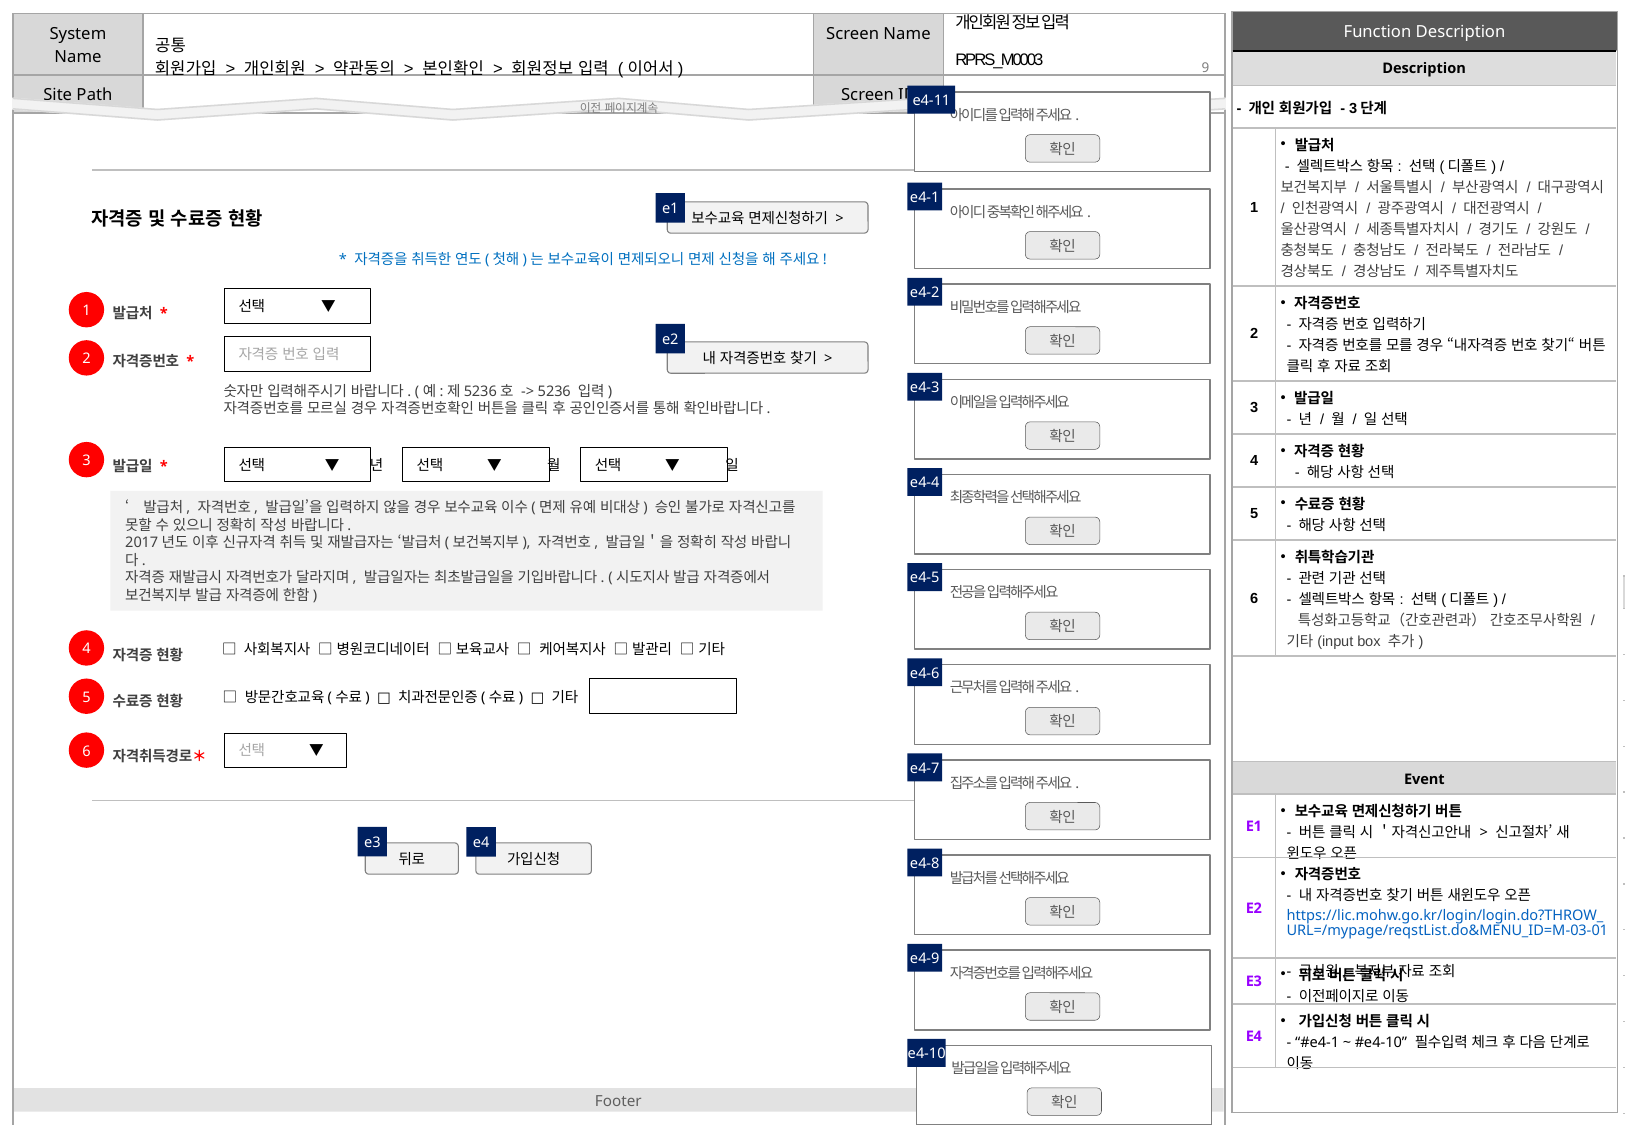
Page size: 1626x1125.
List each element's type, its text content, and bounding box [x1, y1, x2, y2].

text_box * 자격증을 취득한 연도(첫해)는 보수교육이 면제되오니 면제 신청을 해 주세요! [278, 222, 842, 275]
text_box 자격증번호 * [97, 324, 224, 377]
table_cell 2 [1233, 287, 1275, 380]
text_box e3 [357, 826, 387, 857]
text_box e1 [655, 193, 685, 223]
table_cell E3 [1233, 959, 1275, 1003]
text_box 뒤로 [363, 840, 461, 877]
table_cell 4 [1233, 435, 1275, 486]
text_box 자격증 현황 [97, 618, 226, 664]
table_cell E4 [1233, 1005, 1275, 1067]
text_box 2 [68, 340, 105, 376]
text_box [223, 446, 741, 482]
text_box 자격취득경로＊ [97, 719, 241, 772]
text_box 내 자격증번호 찾기 > [665, 339, 871, 376]
table_cell 발급일 - 년 / 월 / 일 선택 [1276, 382, 1616, 433]
title 회원가입 > 개인회원 > 약관동의 > 본인확인 > 회원정보 입력 (이어서) [143, 52, 813, 87]
text_box 선택 ▼ [223, 288, 371, 324]
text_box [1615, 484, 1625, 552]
text_box 5 [68, 678, 105, 714]
table_cell 5 [1233, 488, 1275, 539]
table_cell 취특학습기관 - 관련 기관 선택 - 셀렉트박스 항목: 선택(디폴트) / 특성화고등학교（간호관련과） 간호조무사학원 / 기타(input box 추가) [1276, 541, 1616, 655]
text_box 발급일 * [97, 429, 224, 482]
text_box □ 방문간호교육(수료) □ 치과전문인증(수료) □ 기타 [207, 680, 589, 713]
text_box e2 [655, 323, 685, 354]
text_box 6 [68, 732, 105, 768]
text_box 4 [68, 630, 105, 666]
list 개인회원 정보 입력 [943, 14, 1227, 50]
text_box 숫자만 입력해주시기 바랍니다. (예:제5236호 -> 5236 입력) 자격증번호를 모르실 경우 자격증번호확인 버튼을 클릭 후 공인인증서를 통해 확인바랍니다. [208, 374, 896, 424]
table_cell 1 [1233, 129, 1275, 285]
text_box 1 [68, 291, 105, 328]
table_cell 가입신청 버튼 클릭 시 - “#e4-1 ~ #e4-10” 필수입력 체크 후 다음 단계로 이동 [1276, 1005, 1616, 1067]
text_box 보수교육 면제신청하기 > [685, 199, 871, 236]
table_cell 뒤로 버튼 클릭 시 - 이전페이지로 이동 [1276, 959, 1616, 1003]
list RPRS_M0003 [943, 50, 1224, 87]
table_cell 보수교육 면제신청하기 버튼 - 버튼 클릭 시 ＇자격신고안내 > 신고절차’ 새 윈도우 오픈 [1276, 795, 1616, 857]
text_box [907, 85, 1212, 1125]
table_cell 자격증번호 - 자격증 번호 입력하기 - 자격증 번호를 모를 경우 “내자격증 번호 찾기“ 버튼 클릭 후 자료 조회 [1276, 287, 1616, 380]
text_box □ 사회복지사 □ 병원코디네이터 □ 보육교사 □ 케어복지사 □ 발관리 □ 기타 [207, 633, 819, 666]
text_box 3 [68, 441, 105, 478]
table_cell 자격증번호 - 내 자격증번호 찾기 버튼 새윈도우 오픈 https://lic.mohw.go.kr/login/login.do?THROW_URL=/mypage/reqstList.do&MENU_ID=M-03-01 - 국시원, 복지부 자료 조회 [1276, 858, 1616, 957]
table_cell 자격증 현황 - 해당 사항 선택 [1276, 435, 1616, 486]
text_box ‘발급처, 자격번호, 발급일’을 입력하지 않을 경우 보수교육 이수(면제 유예 비대상) 승인 불가로 자격신고를 못할 수 있으니 정확히 작성 바랍니다. 2017년도 이후 신규자격 취득 및 재발급자는 ‘발급처(보건복지부), 자격번호, 발급일＇을 정확히 작성 바랍니다. 자격증 재발급시 자격번호가 달라지며, 발급일자는 최초발급일을 기입바랍니다. (시도지사 발급 자격증에서 보건복지부 발급 자격증에 한함) [110, 490, 823, 611]
table_cell 6 [1233, 541, 1275, 655]
text_box 발급처 * [97, 276, 206, 324]
table_header Event [1233, 762, 1616, 793]
table_cell 수료증 현황 - 해당 사항 선택 [1276, 488, 1615, 539]
text_box 자격증 및 수료증 현황 [76, 188, 317, 237]
text_box 자격증 번호 입력 [223, 336, 371, 372]
table_header Description [1233, 52, 1616, 85]
text_box 선택 ▼ [223, 733, 346, 767]
table_cell - 개인 회원가입 - 3단계 [1233, 86, 1616, 127]
text_box [589, 678, 737, 714]
text_box 가입신청 [473, 840, 594, 877]
text_box e4 [466, 827, 496, 857]
table_cell E2 [1233, 858, 1275, 957]
text_box 수료증 현황 [97, 664, 226, 717]
table_cell E1 [1233, 795, 1275, 857]
table_cell 3 [1233, 382, 1275, 433]
table_cell 발급처 - 셀렉트박스 항목: 선택(디폴트) / 보건복지부 / 서울특별시 / 부산광역시 / 대구광역시 / 인천광역시 / 광주광역시 / 대전광역시 / 울산광역시 / 세종특별자치시 / 경기도 / 강원도 / 충청북도 / 충청남도 / 전라북도 / 전라남도 / 경상북도 / 경상남도 / 제주특별자치도 [1276, 129, 1616, 285]
